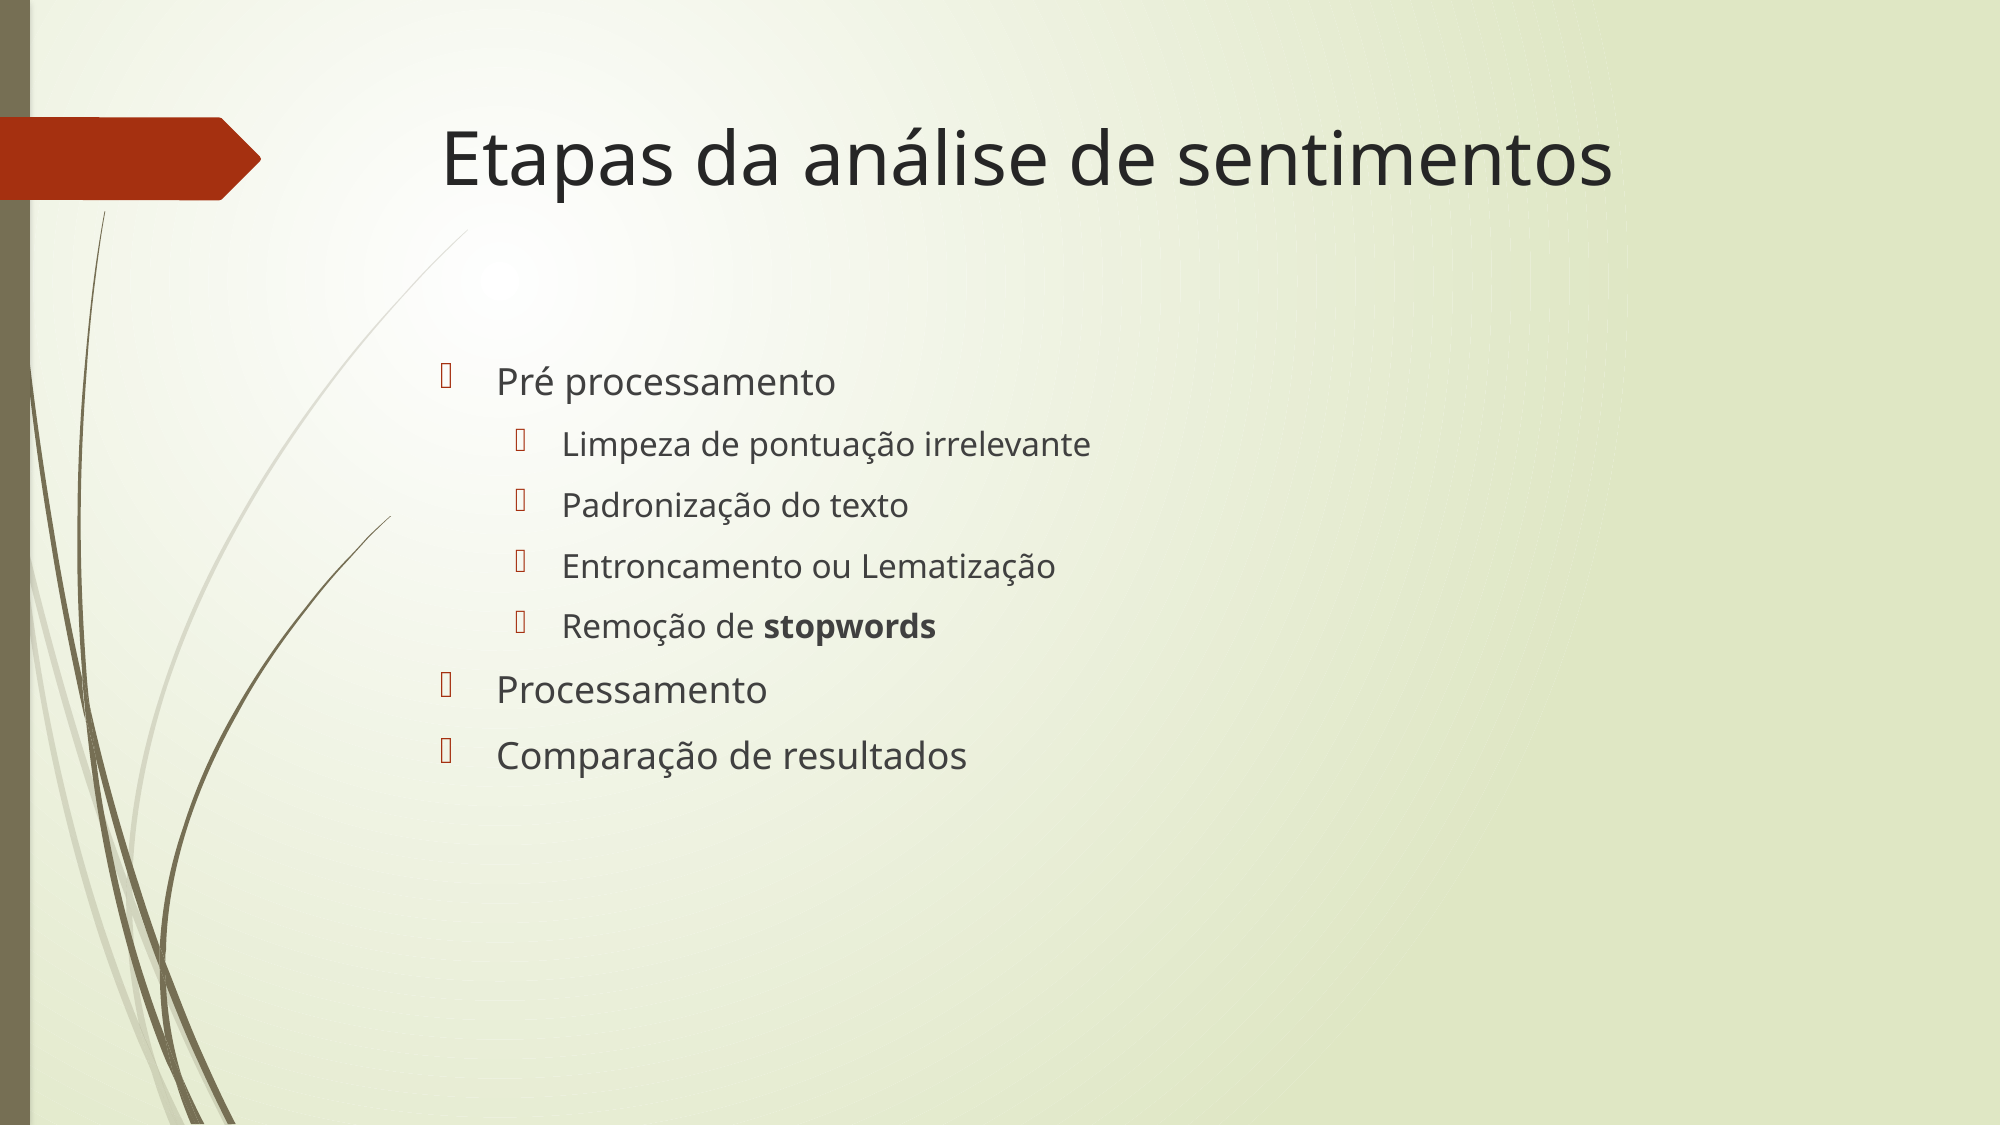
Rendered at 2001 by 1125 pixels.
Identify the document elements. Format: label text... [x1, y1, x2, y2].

list Pré processamento Limpeza de pontuação irrelevante Padronização do texto Entroncamento ou Lematização Remoção de stopwords Processamento Comparação de resultados [424, 350, 1888, 970]
title Etapas da análise de sentimentos [425, 102, 1888, 313]
